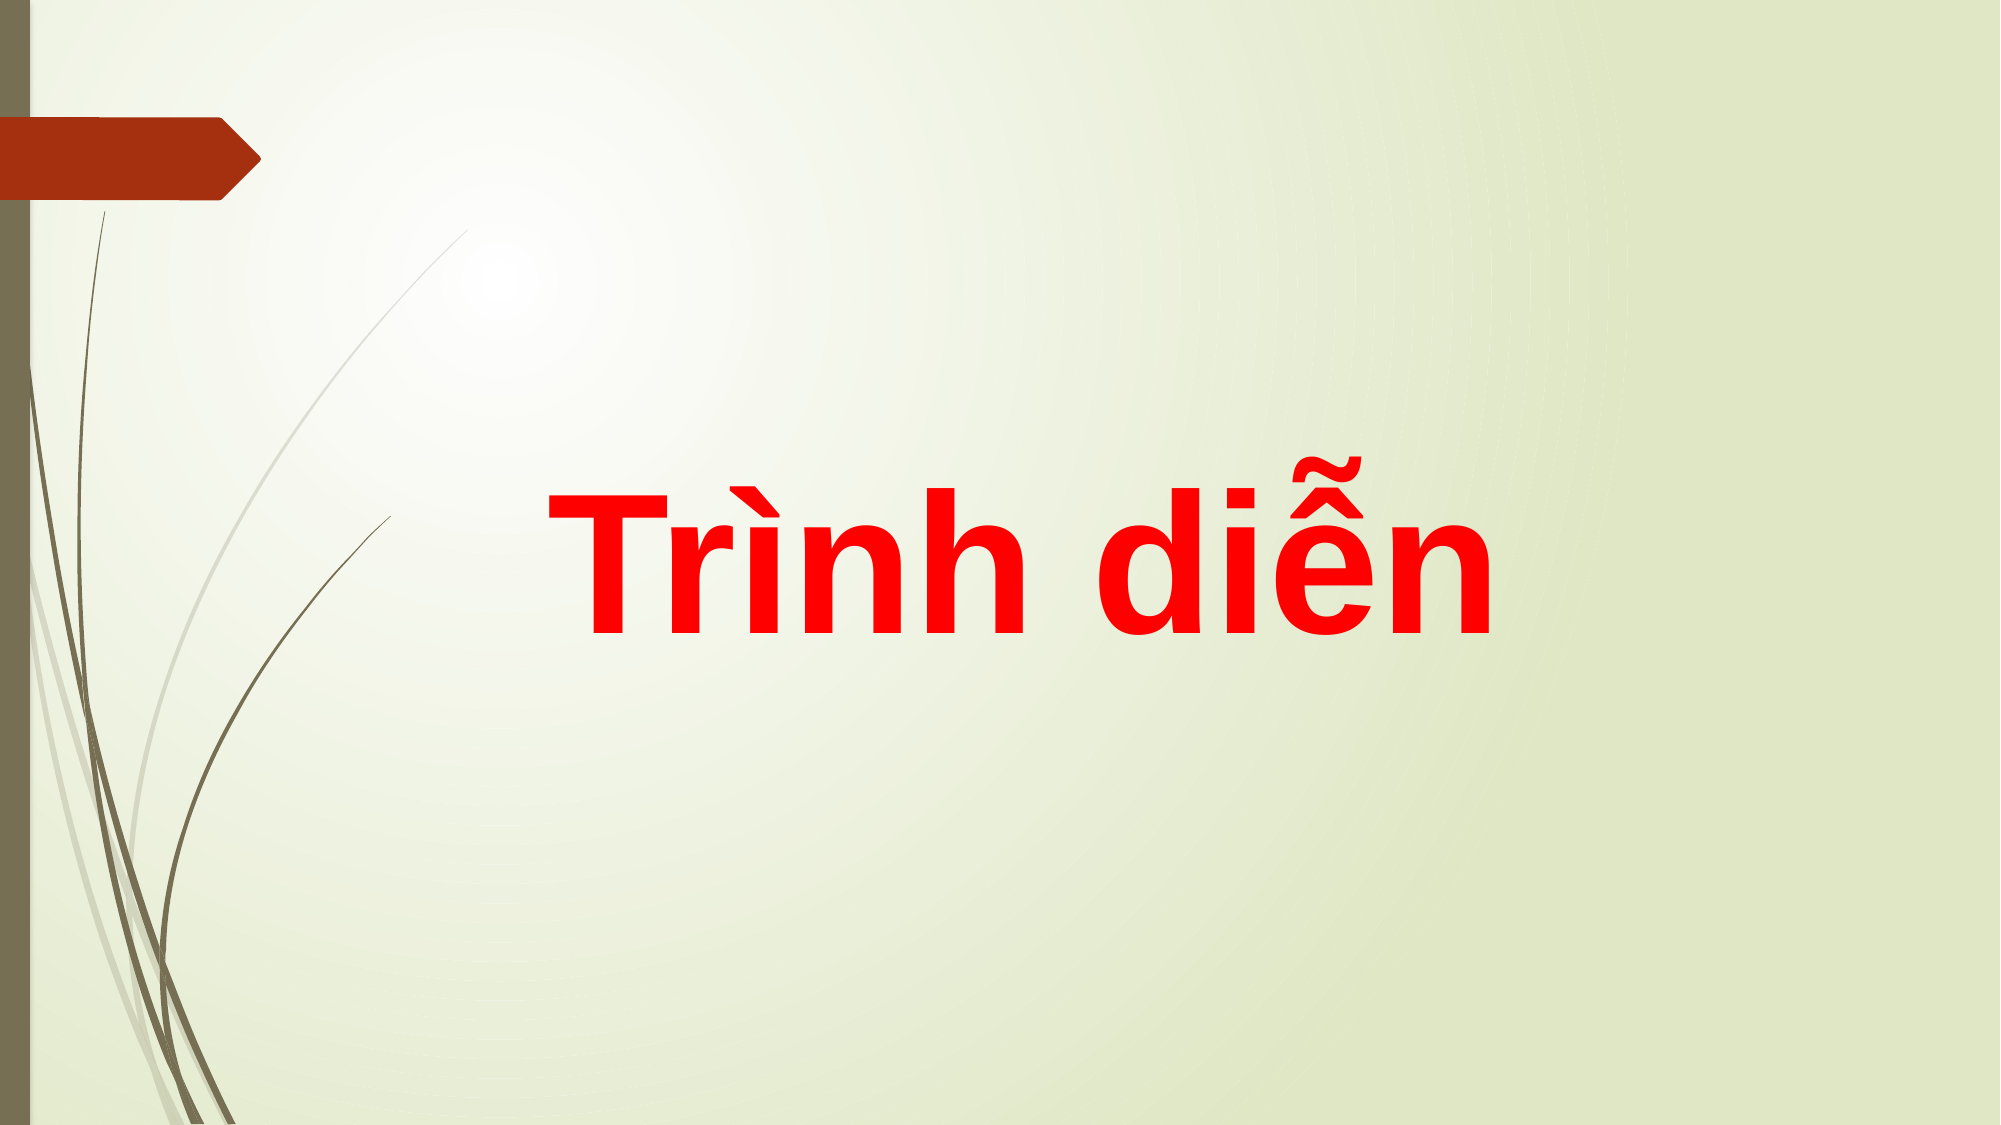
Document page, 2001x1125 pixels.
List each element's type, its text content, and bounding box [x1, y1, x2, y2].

title Trình diễn [492, 426, 1559, 637]
